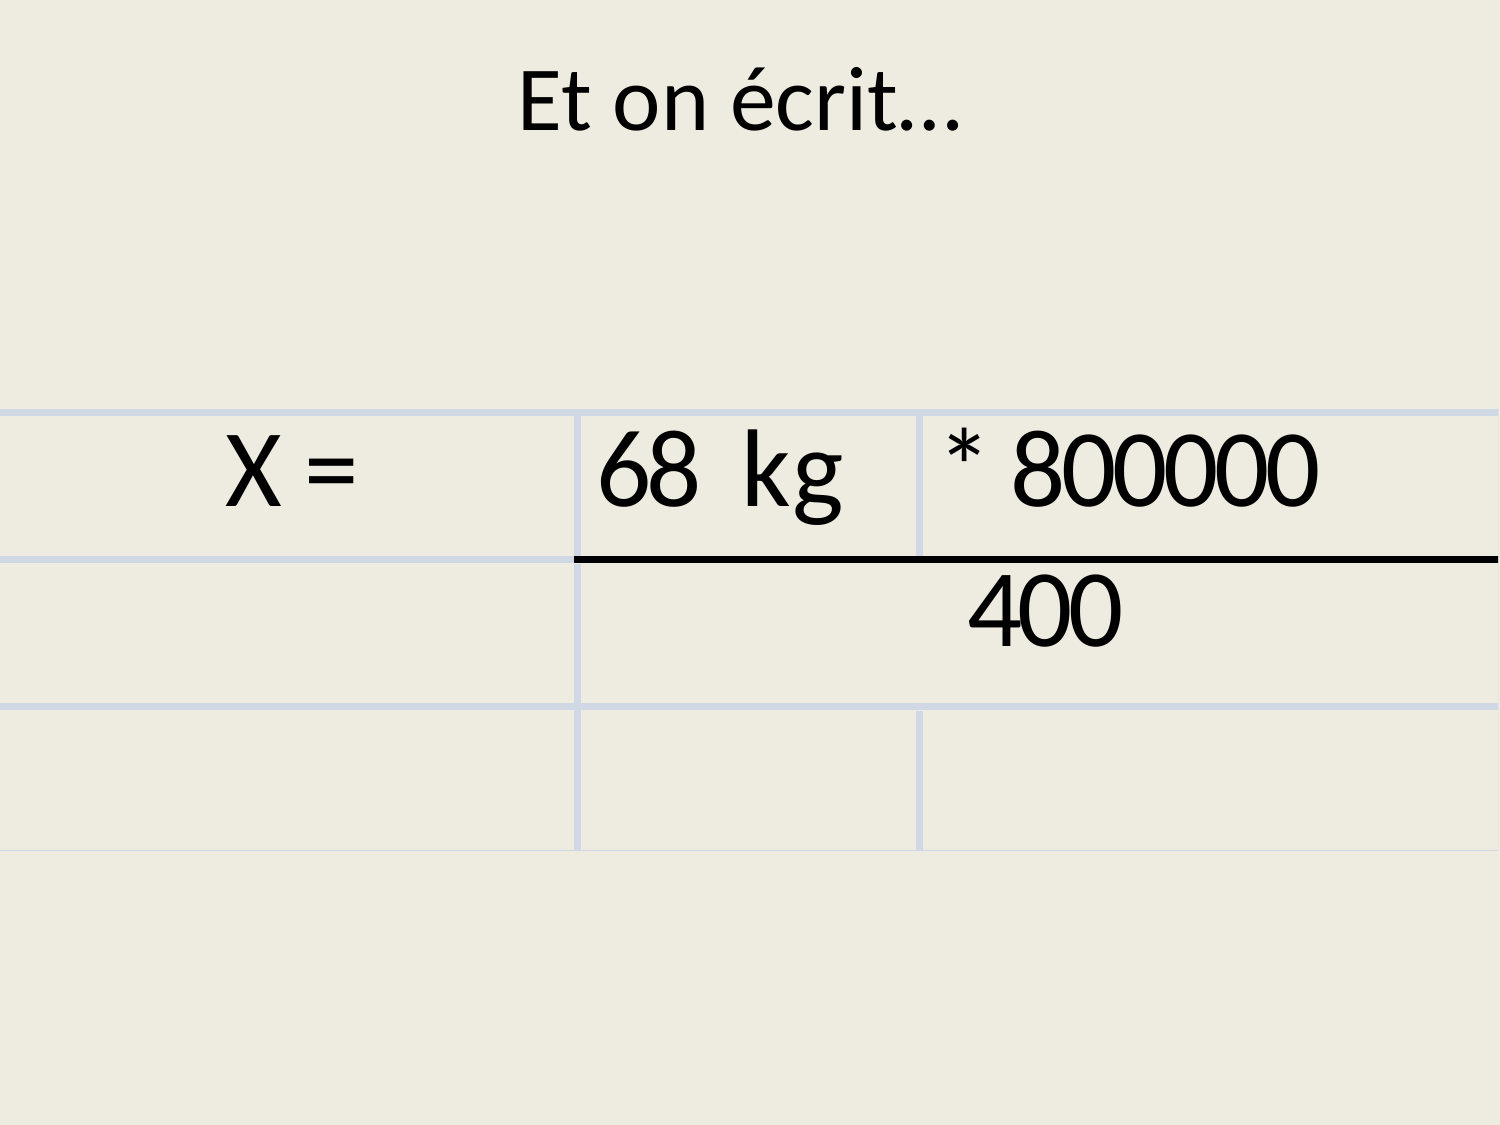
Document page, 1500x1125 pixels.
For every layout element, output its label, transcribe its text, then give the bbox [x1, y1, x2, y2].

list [0, 408, 1500, 859]
title Et on écrit… [64, 0, 1415, 188]
